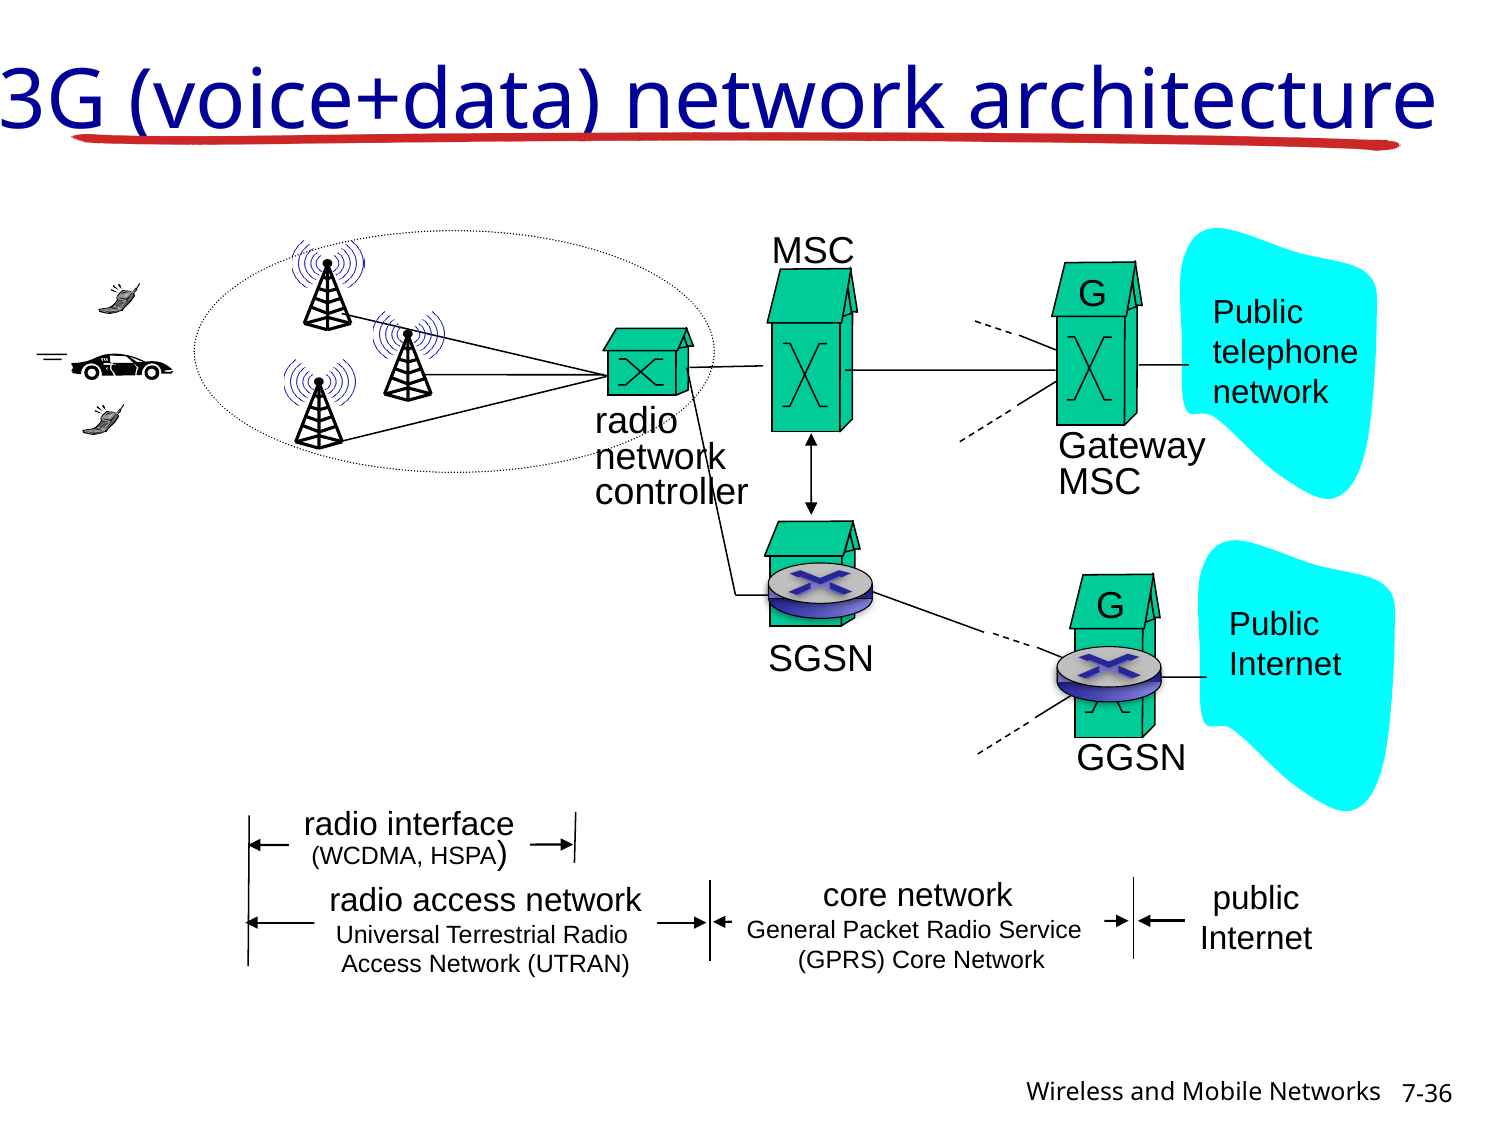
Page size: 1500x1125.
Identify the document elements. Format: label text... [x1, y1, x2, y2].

table_cell [731, 923, 1105, 928]
text_box Gateway MSC [1043, 422, 1221, 509]
text_box [804, 441, 818, 515]
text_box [764, 520, 861, 564]
text_box [1215, 418, 1371, 499]
picture [98, 283, 141, 314]
text_box radio access network Universal Terrestrial Radio Access Network (UTRAN) [314, 930, 658, 986]
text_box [766, 267, 858, 433]
footer Wireless and Mobile Networks [960, 1067, 1404, 1110]
text_box public Internet [1185, 868, 1328, 964]
text_box 3G (voice+data) network architecture [0, 37, 1455, 153]
slide_number 7-70 [289, 846, 530, 850]
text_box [1056, 646, 1162, 703]
text_box radio access network Universal Terrestrial Radio Access Network (UTRAN) [314, 870, 658, 921]
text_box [284, 358, 357, 449]
text_box core network General Packet Radio Service (GPRS) Core Network [731, 930, 1105, 981]
text_box [194, 230, 715, 473]
text_box core network General Packet Radio Service (GPRS) Core Network [731, 866, 1105, 919]
text_box MSC [756, 218, 870, 279]
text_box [373, 311, 446, 401]
text_box [1197, 540, 1396, 812]
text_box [1051, 260, 1143, 426]
text_box Public telephone network [1197, 282, 1374, 418]
text_box radio network controller [580, 398, 764, 520]
picture [81, 404, 124, 436]
text_box SGSN [753, 626, 890, 686]
text_box radio interface (WCDMA, HSPA) [289, 805, 530, 842]
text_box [292, 240, 365, 330]
text_box [1179, 227, 1378, 415]
slide_number 7-36 [1387, 1069, 1500, 1115]
picture [65, 126, 1416, 156]
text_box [1069, 572, 1161, 646]
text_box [602, 327, 694, 396]
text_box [36, 349, 174, 381]
text_box GGSN [1061, 734, 1202, 786]
text_box radio interface (WCDMA, HSPA) [289, 854, 530, 879]
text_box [1069, 711, 1161, 738]
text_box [289, 244, 448, 407]
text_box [767, 562, 873, 619]
text_box Public Internet [1214, 594, 1357, 690]
